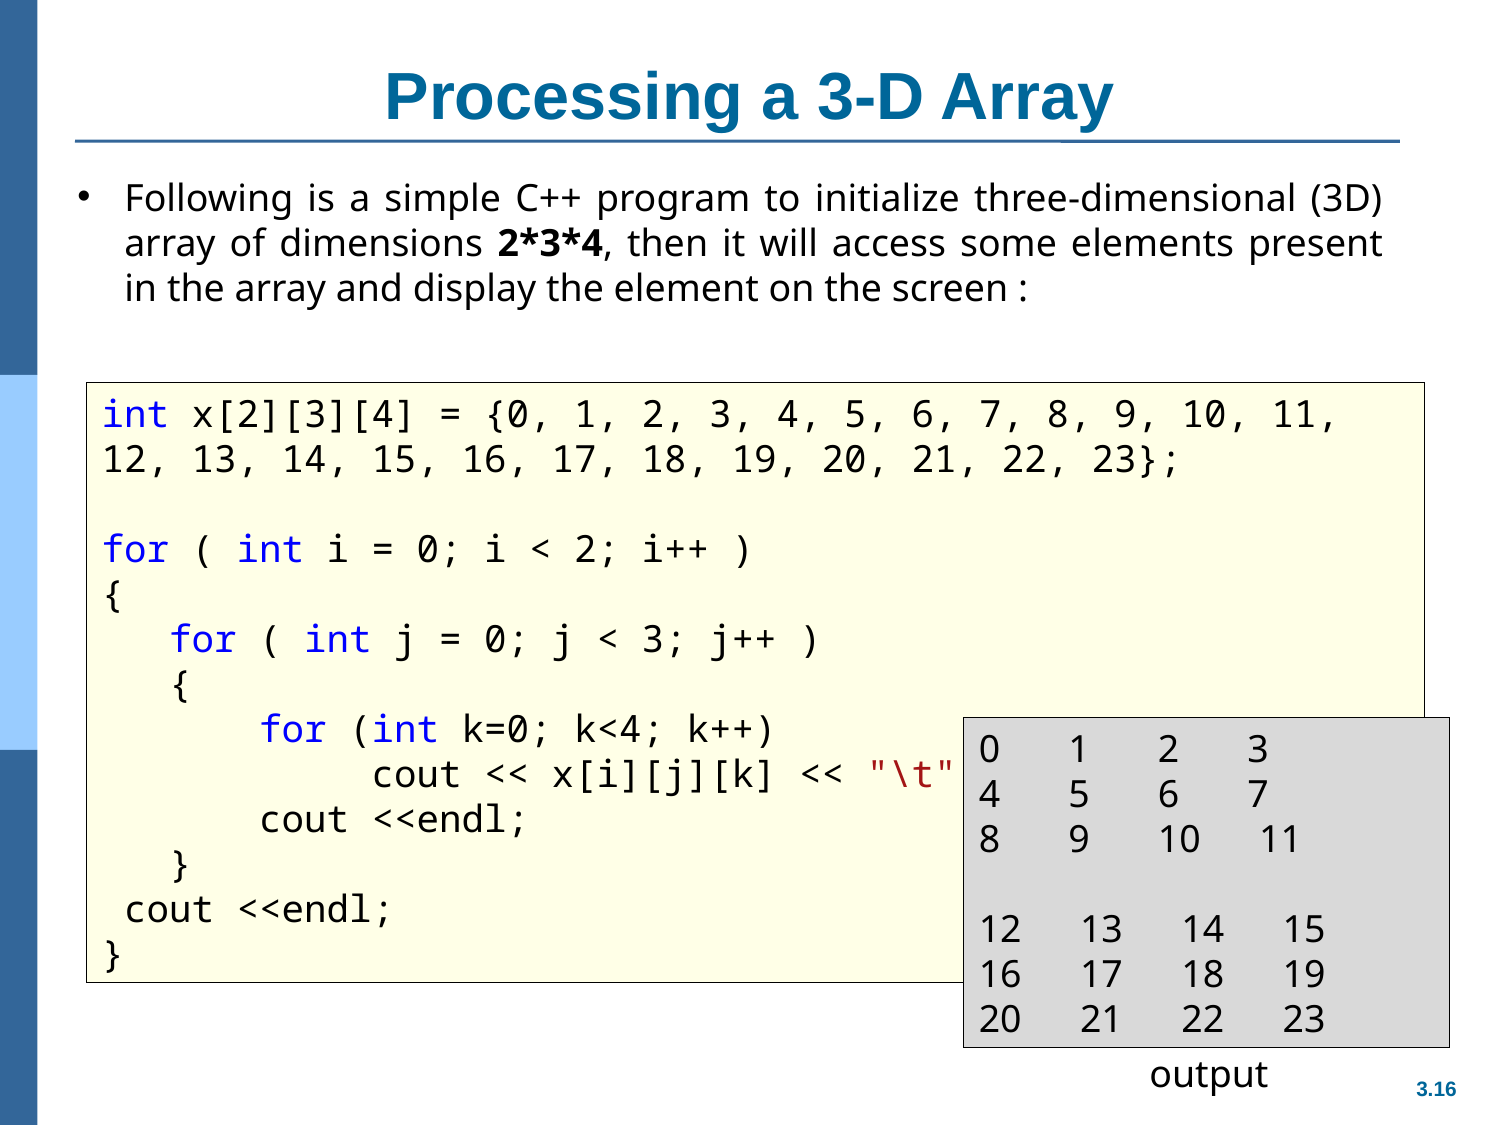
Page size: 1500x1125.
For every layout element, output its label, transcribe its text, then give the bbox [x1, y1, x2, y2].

text_box int x[2][3][4] = {0, 1, 2, 3, 4, 5, 6, 7, 8, 9, 10, 11, 12, 13, 14, 15, 16, 17, 18, 19, 20, 21, 22, 23}; for ( int i = 0; i < 2; i++ ) { for ( int j = 0; j < 3; j++ ) { for (int k=0; k<4; k++) cout << x[i][j][k] << "\t"; cout <<endl; } cout <<endl; } [86, 382, 1425, 983]
text_box Following is a simple C++ program to initialize three-dimensional (3D) array of dimensions 2*3*4, then it will access some elements present in the array and display the element on the screen : [62, 166, 1399, 316]
text_box output [1134, 1042, 1284, 1102]
title Processing a 3-D Array [75, 45, 1425, 141]
text_box 0 1 2 3 4 5 6 7 8 9 10 11 12 13 14 15 16 17 18 19 20 21 22 23 [963, 717, 1450, 1048]
